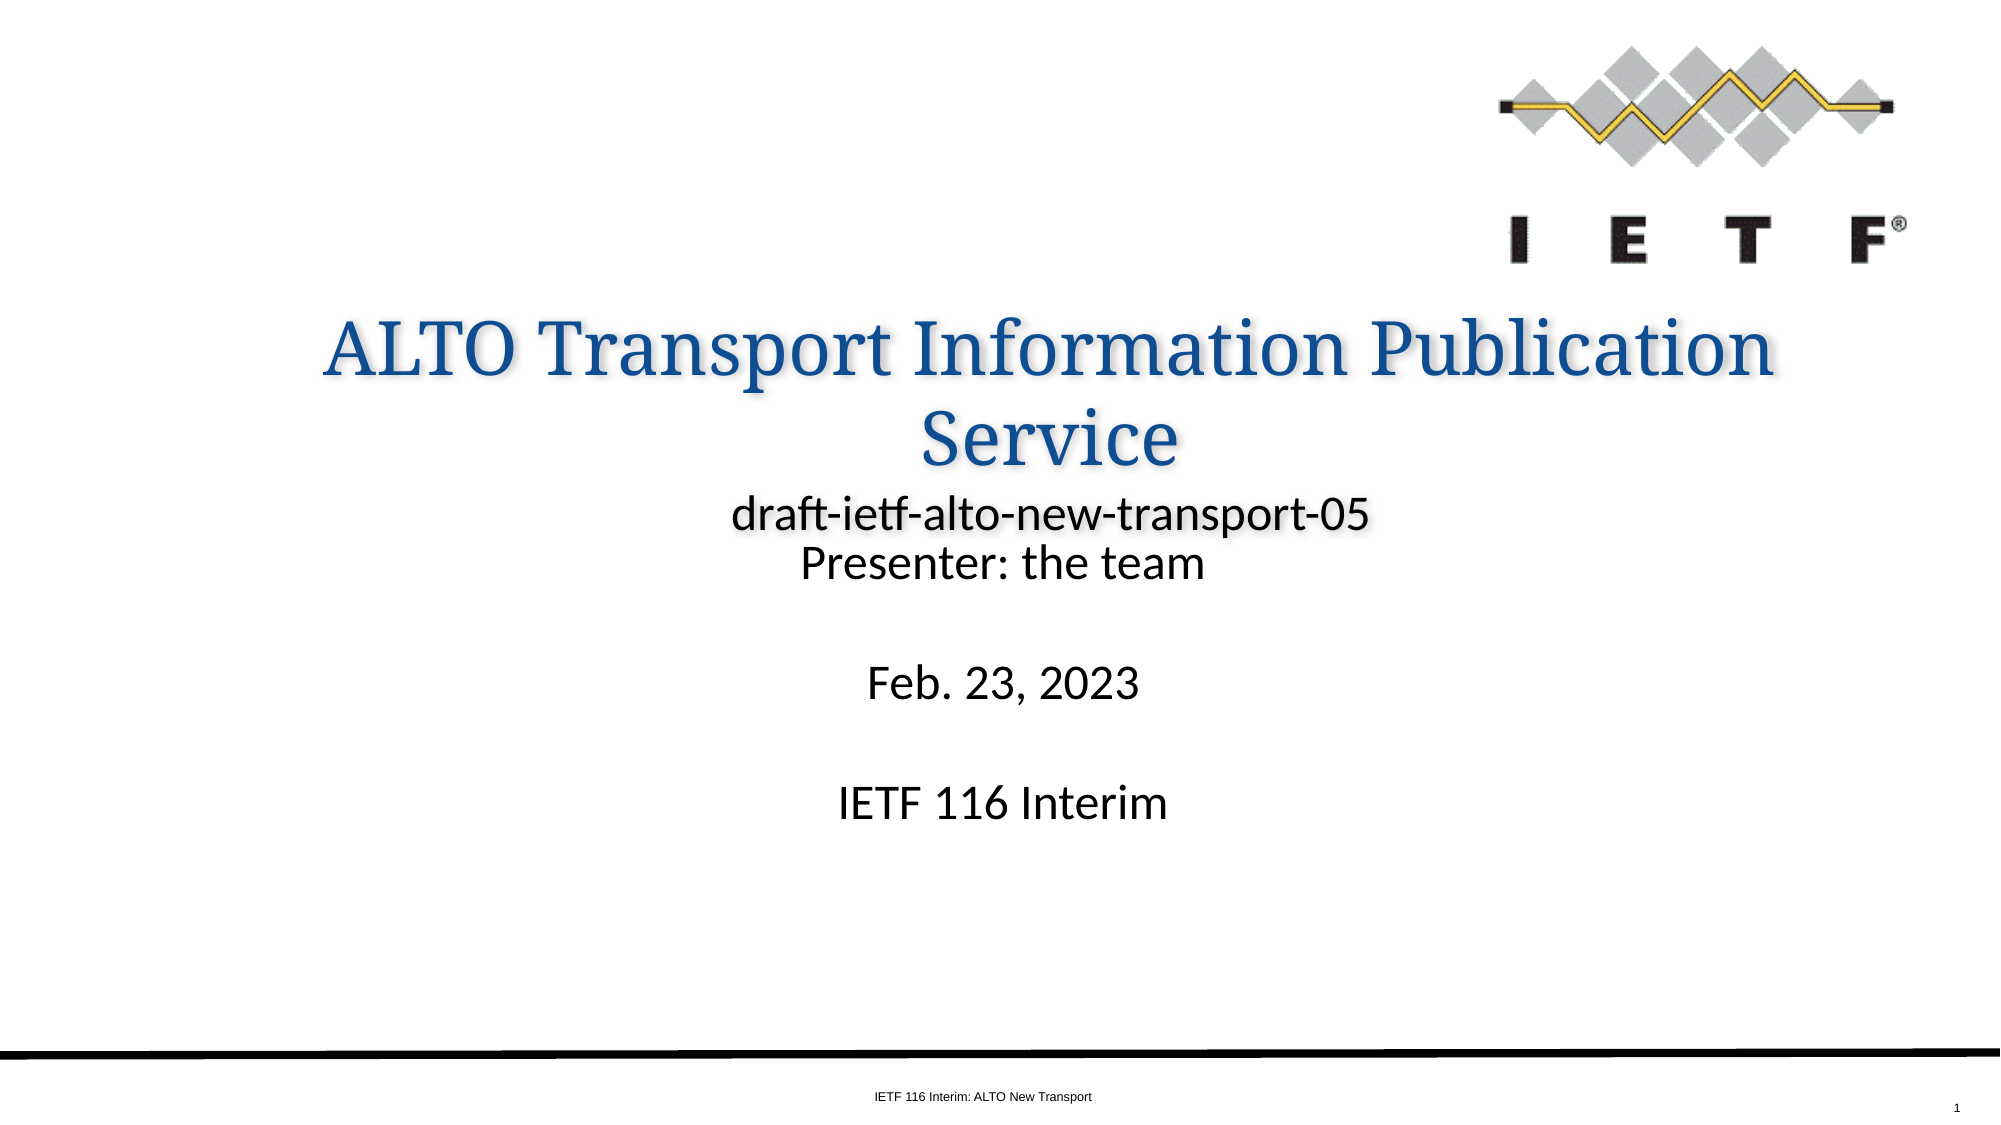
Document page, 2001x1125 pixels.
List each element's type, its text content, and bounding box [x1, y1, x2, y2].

picture [1469, 29, 1937, 279]
title ALTO Transport Information Publication Service draft-ietf-alto-new-transport-05 [208, 219, 1894, 622]
subtitle Presenter: the team Feb. 23, 2023 IETF 116 Interim [303, 522, 1704, 865]
